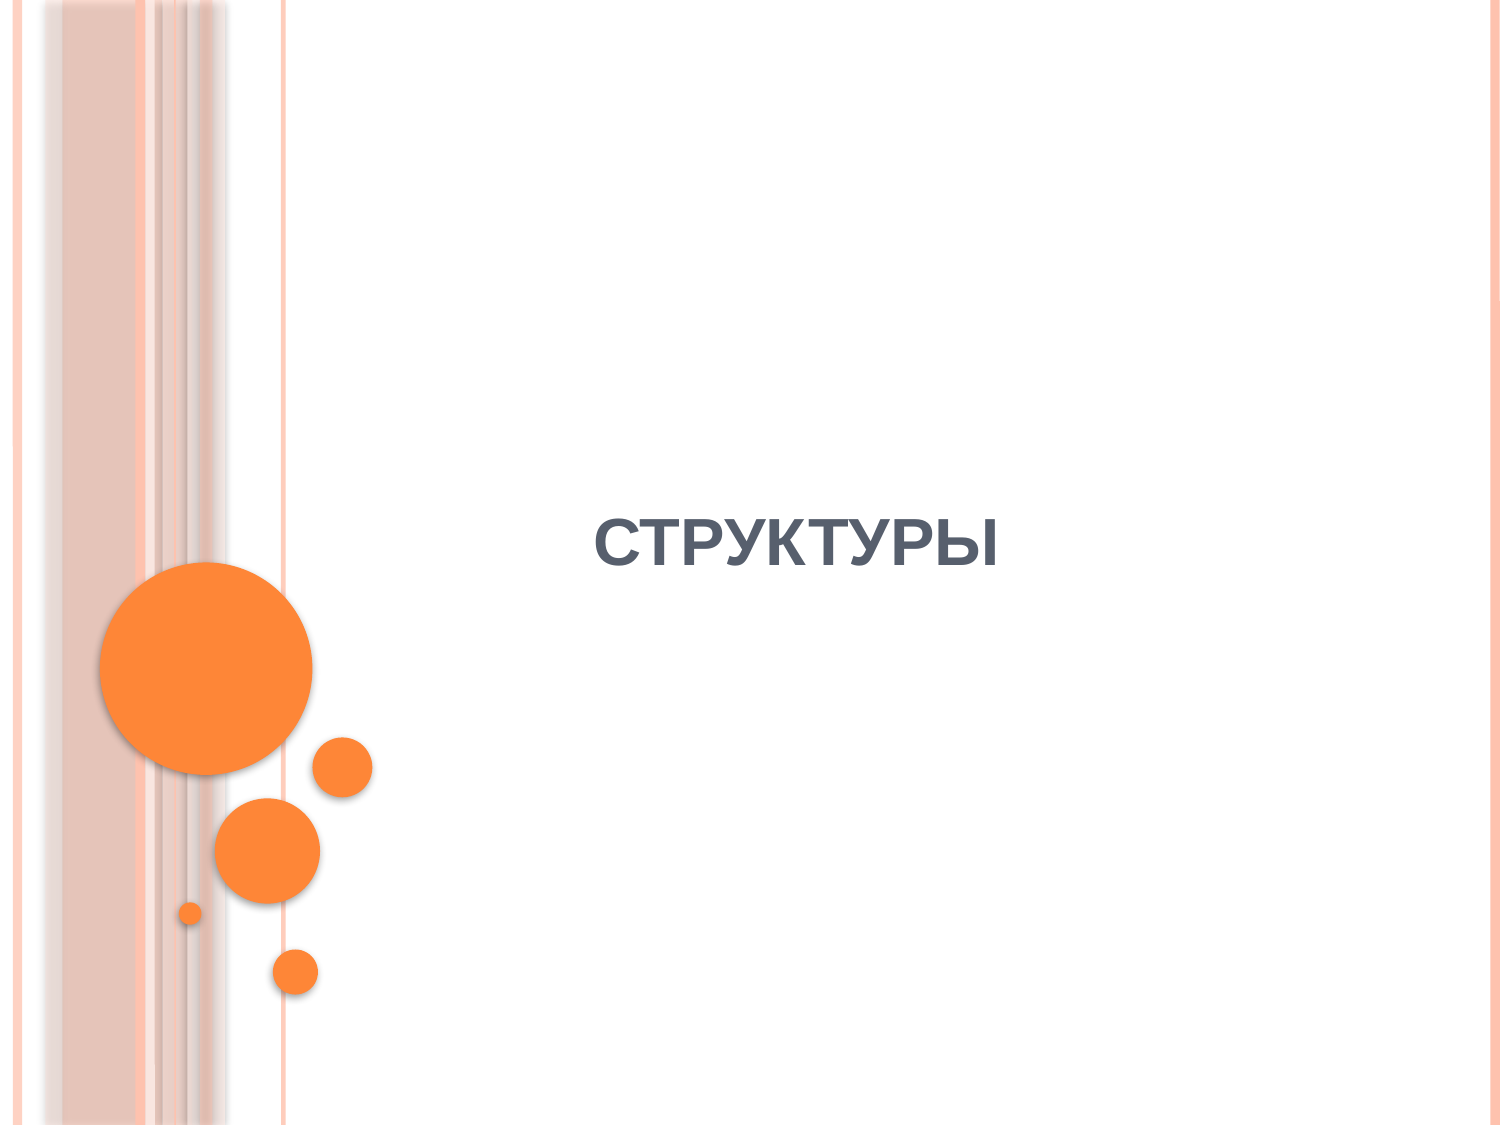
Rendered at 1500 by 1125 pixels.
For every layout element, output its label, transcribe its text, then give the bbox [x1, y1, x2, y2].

title Структуры [234, 234, 1360, 586]
